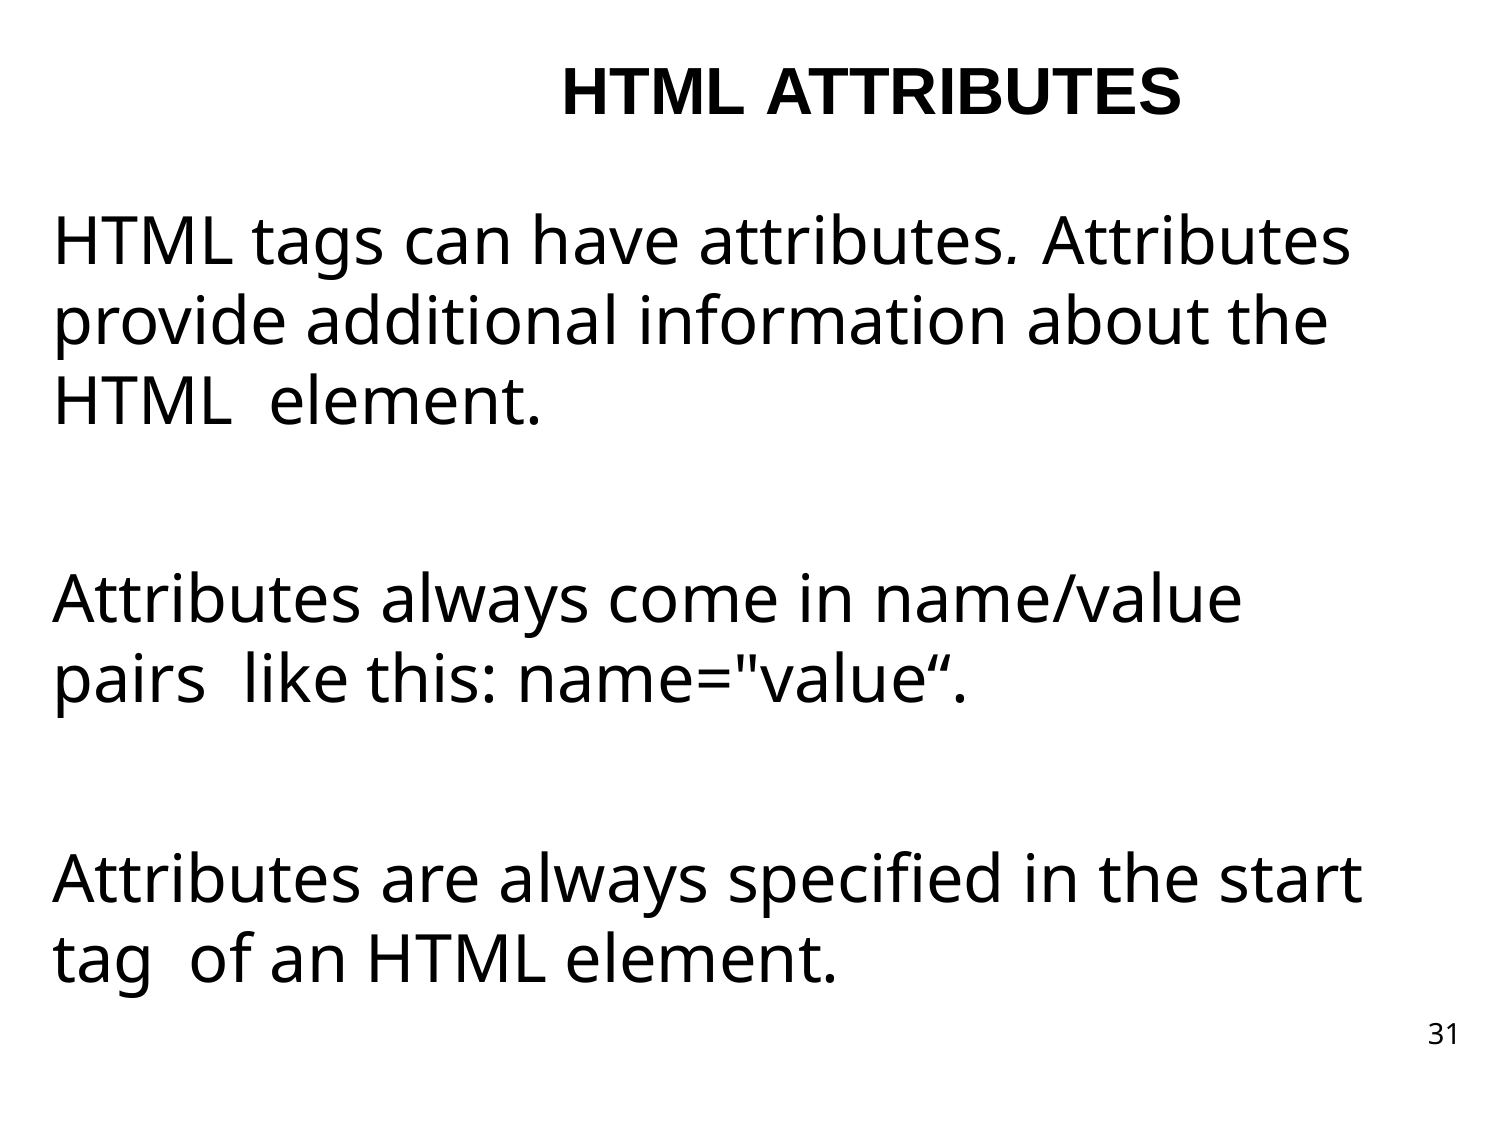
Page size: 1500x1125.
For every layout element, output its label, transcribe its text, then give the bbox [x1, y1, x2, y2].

text_box HTML ATTRIBUTES HTML tags can have attributes. Attributes provide additional information about the HTML element. Attributes always come in name/value pairs like this: name="value“. Attributes are always specified in the start tag of an HTML element. [50, 45, 1425, 996]
text_box 31 [1421, 1020, 1467, 1056]
